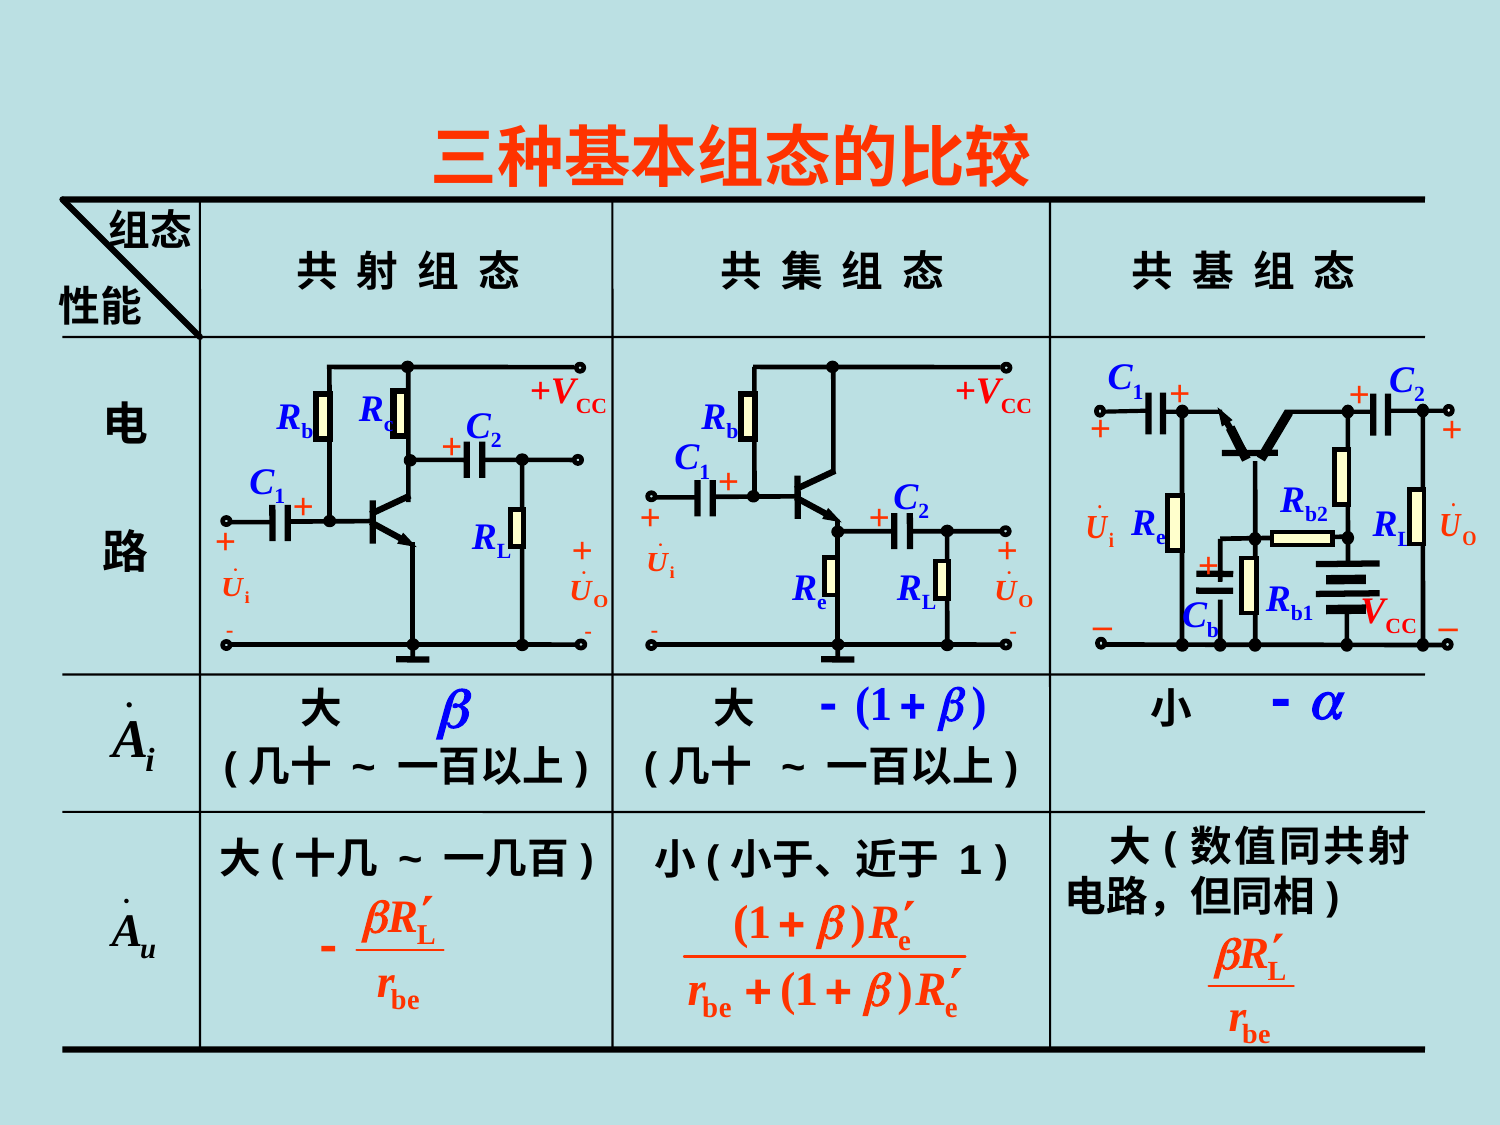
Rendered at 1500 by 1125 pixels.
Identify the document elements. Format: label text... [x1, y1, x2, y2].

text_box 三种基本组态的比较 [199, 107, 1263, 196]
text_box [43, 196, 1482, 1050]
